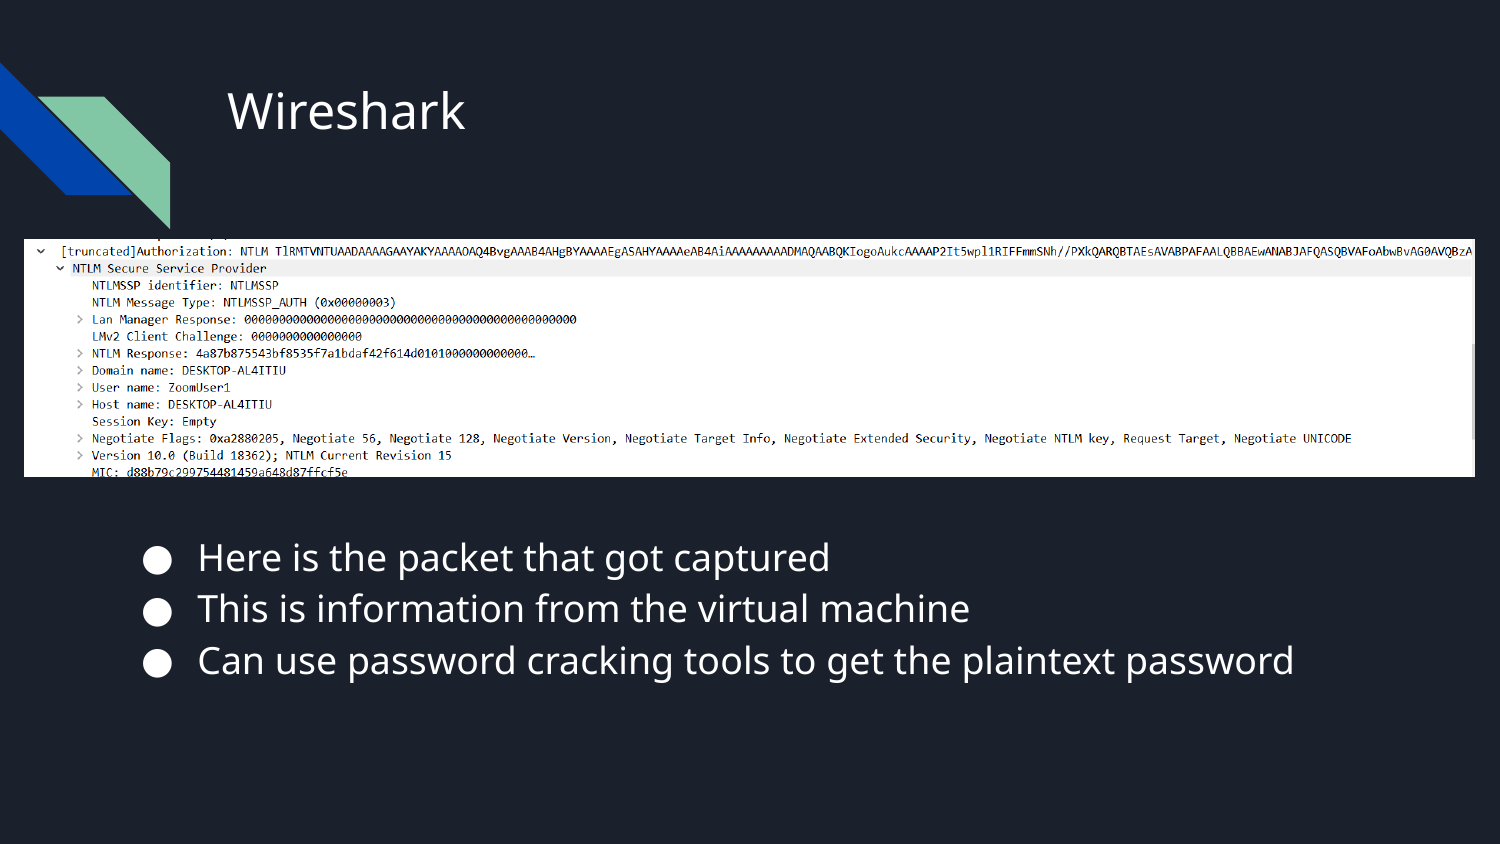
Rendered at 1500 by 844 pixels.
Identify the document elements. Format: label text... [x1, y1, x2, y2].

list Here is the packet that got captured This is information from the virtual machine Can use password cracking tools to get the plaintext password [107, 511, 1414, 737]
title Wireshark [212, 64, 1368, 215]
picture [24, 239, 1476, 477]
